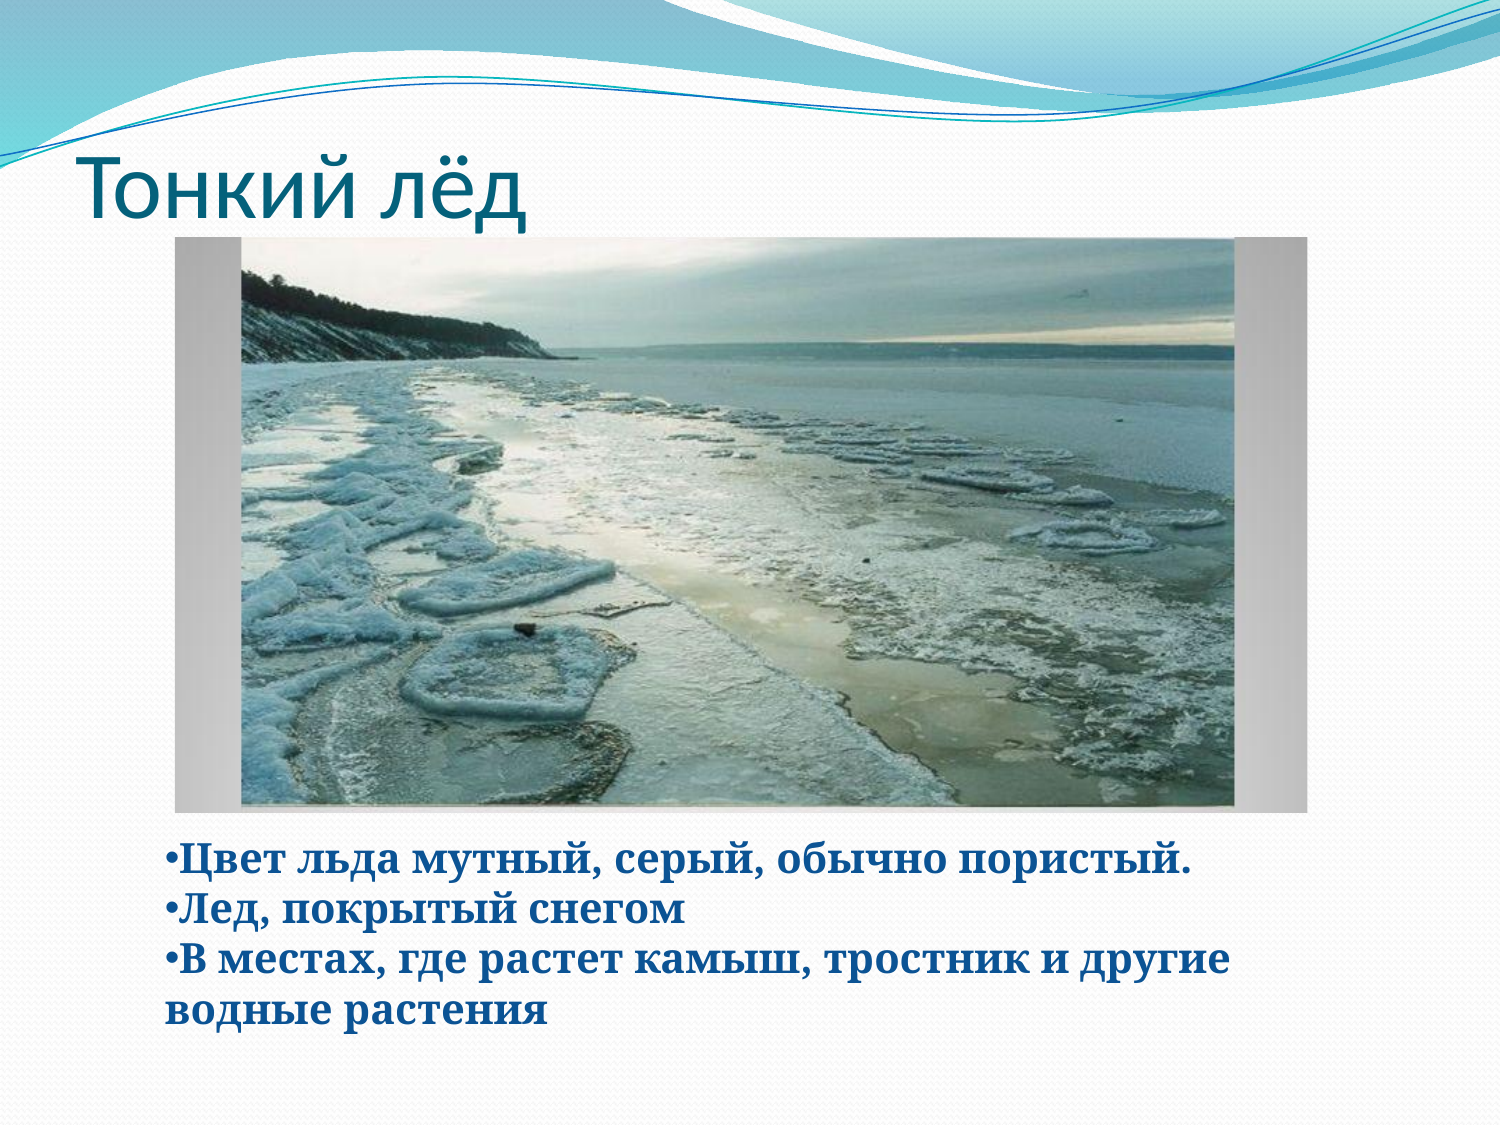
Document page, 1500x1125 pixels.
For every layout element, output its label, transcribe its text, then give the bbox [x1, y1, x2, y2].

text_box Цвет льда мутный, серый, обычно пористый. Лед, покрытый снегом В местах, где растет камыш, тростник и другие водные растения [150, 824, 1300, 1040]
title Тонкий лёд [75, 115, 1425, 238]
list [174, 237, 1308, 813]
